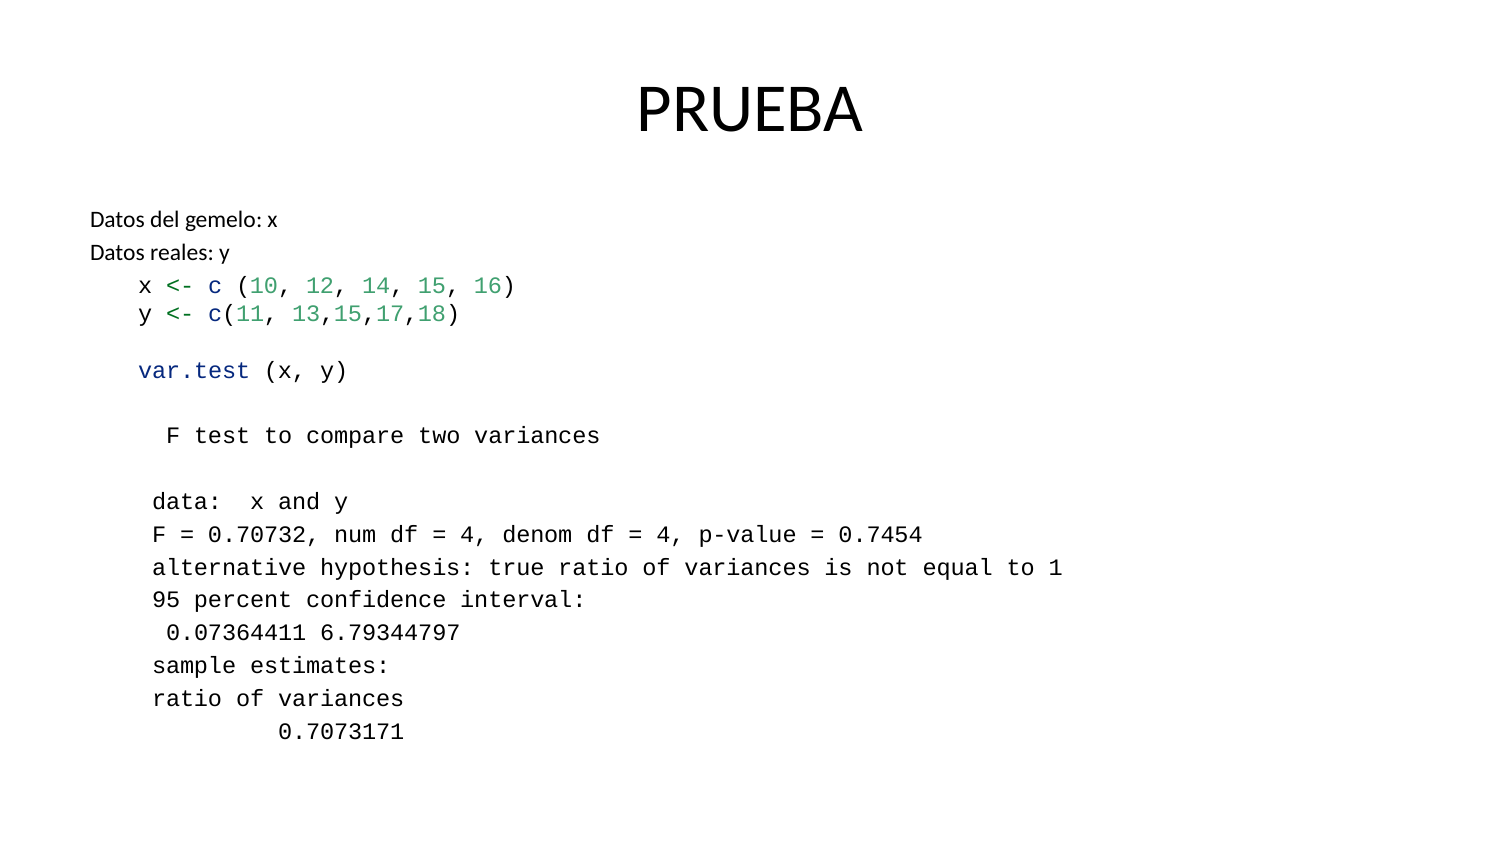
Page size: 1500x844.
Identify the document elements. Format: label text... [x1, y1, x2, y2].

list Datos del gemelo: x Datos reales: y x <- c (10, 12, 14, 15, 16) y <- c(11, 13,15,17,18) var.test (x, y) F test to compare two variances data: x and y F = 0.70732, num df = 4, denom df = 4, p-value = 0.7454 alternative hypothesis: true ratio of variances is not equal to 1 95 percent confidence interval: 0.07364411 6.79344797 sample estimates: ratio of variances 0.7073171 [75, 196, 1425, 754]
title PRUEBA [75, 33, 1425, 175]
